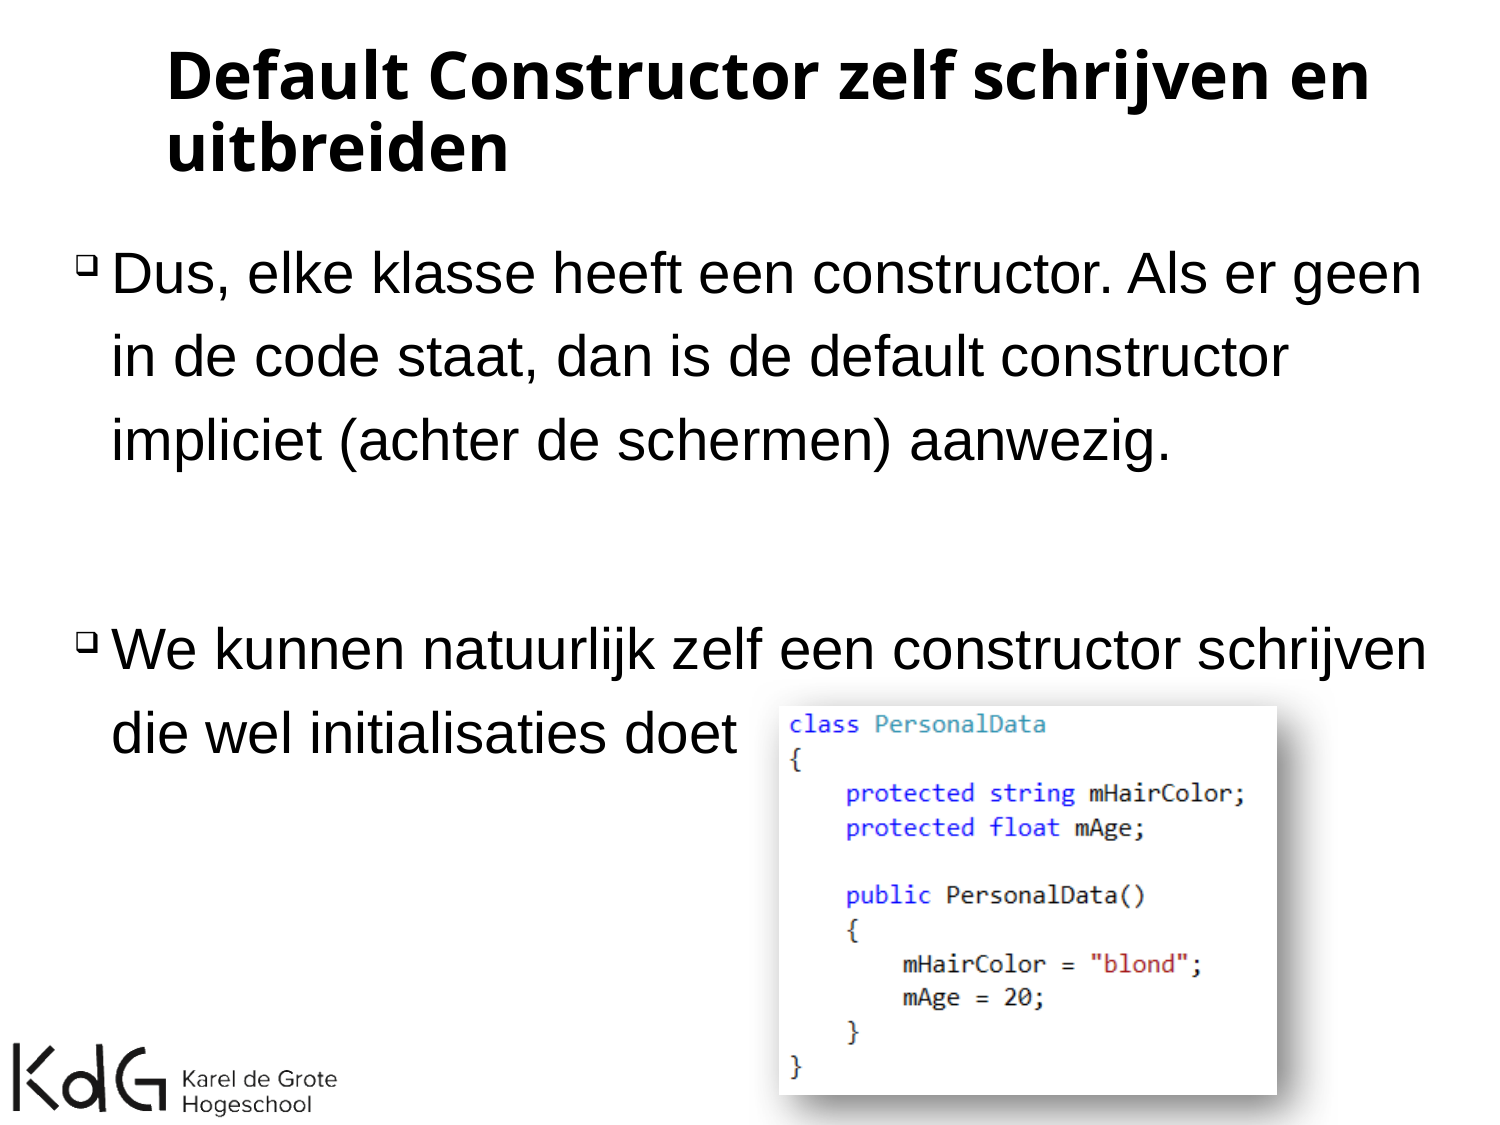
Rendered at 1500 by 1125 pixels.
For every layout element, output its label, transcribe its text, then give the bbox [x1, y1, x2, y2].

picture [0, 997, 383, 1125]
title Default Constructor zelf schrijven en uitbreiden [150, 35, 1450, 213]
picture [779, 706, 1277, 1095]
list Dus, elke klasse heeft een constructor. Als er geen in de code staat, dan is de default constructor impliciet (achter de schermen) aanwezig. We kunnen natuurlijk zelf een constructor schrijven die wel initialisaties doet [59, 213, 1500, 1062]
